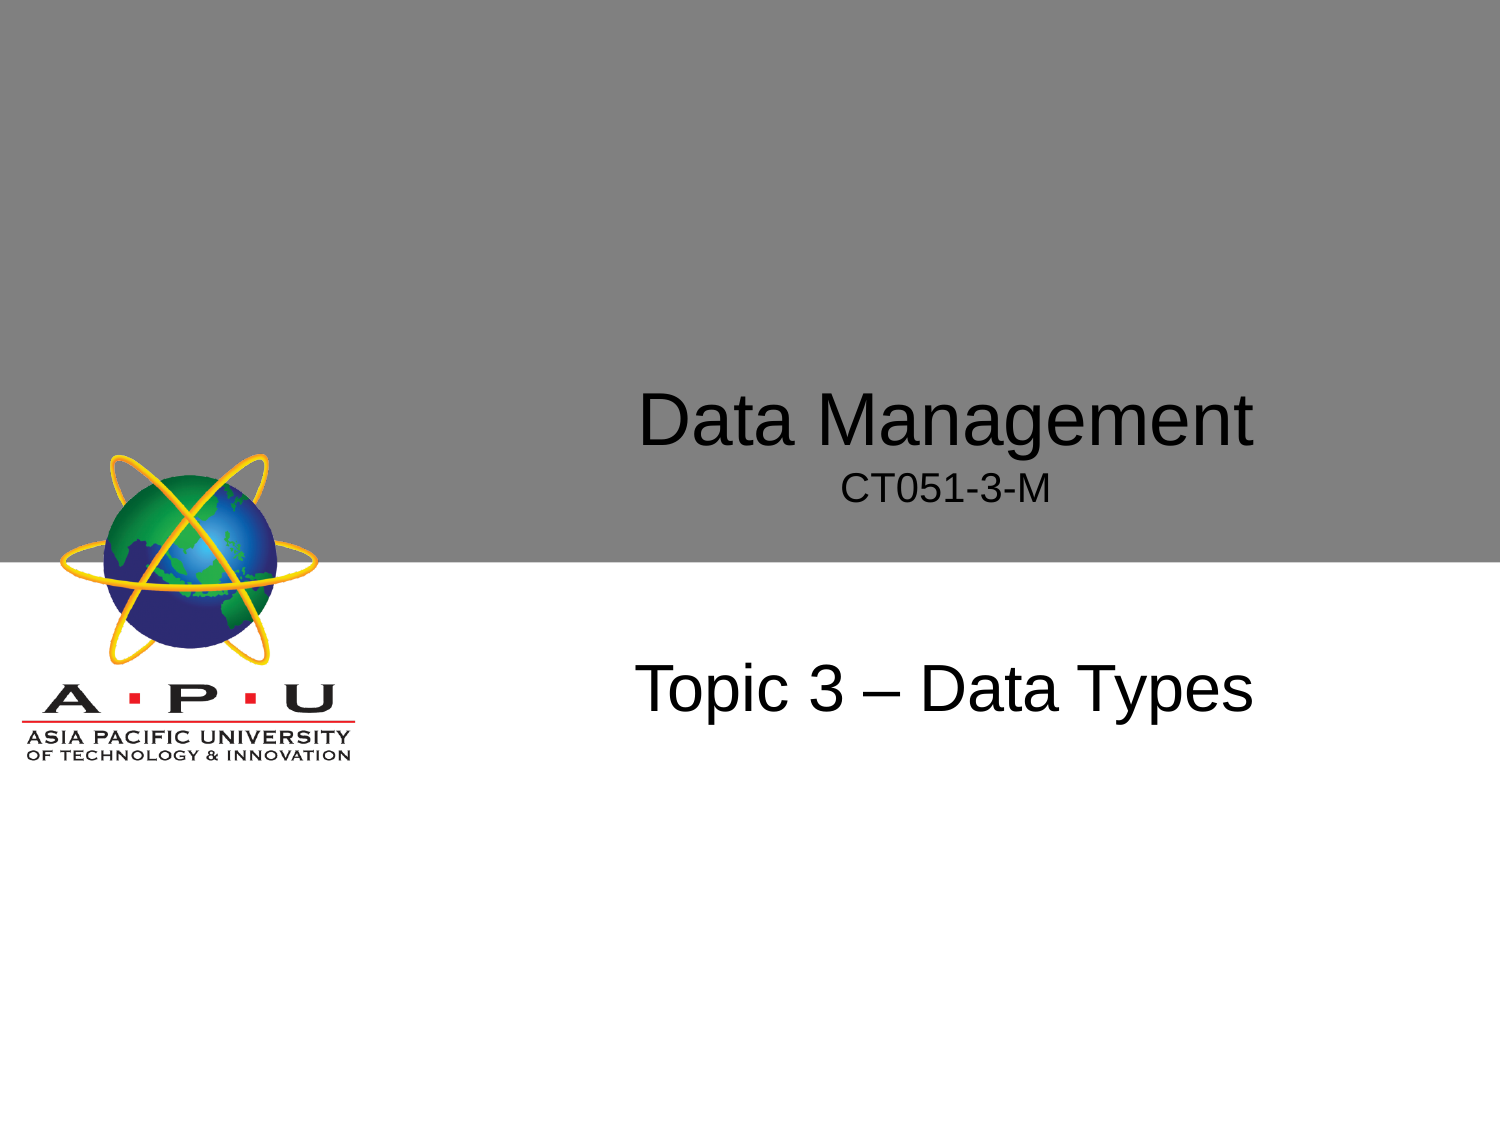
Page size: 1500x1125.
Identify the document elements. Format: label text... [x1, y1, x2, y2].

picture [0, 412, 397, 805]
title Data Management CT051-3-M [391, 320, 1500, 562]
subtitle Topic 3 – Data Types [389, 637, 1500, 925]
